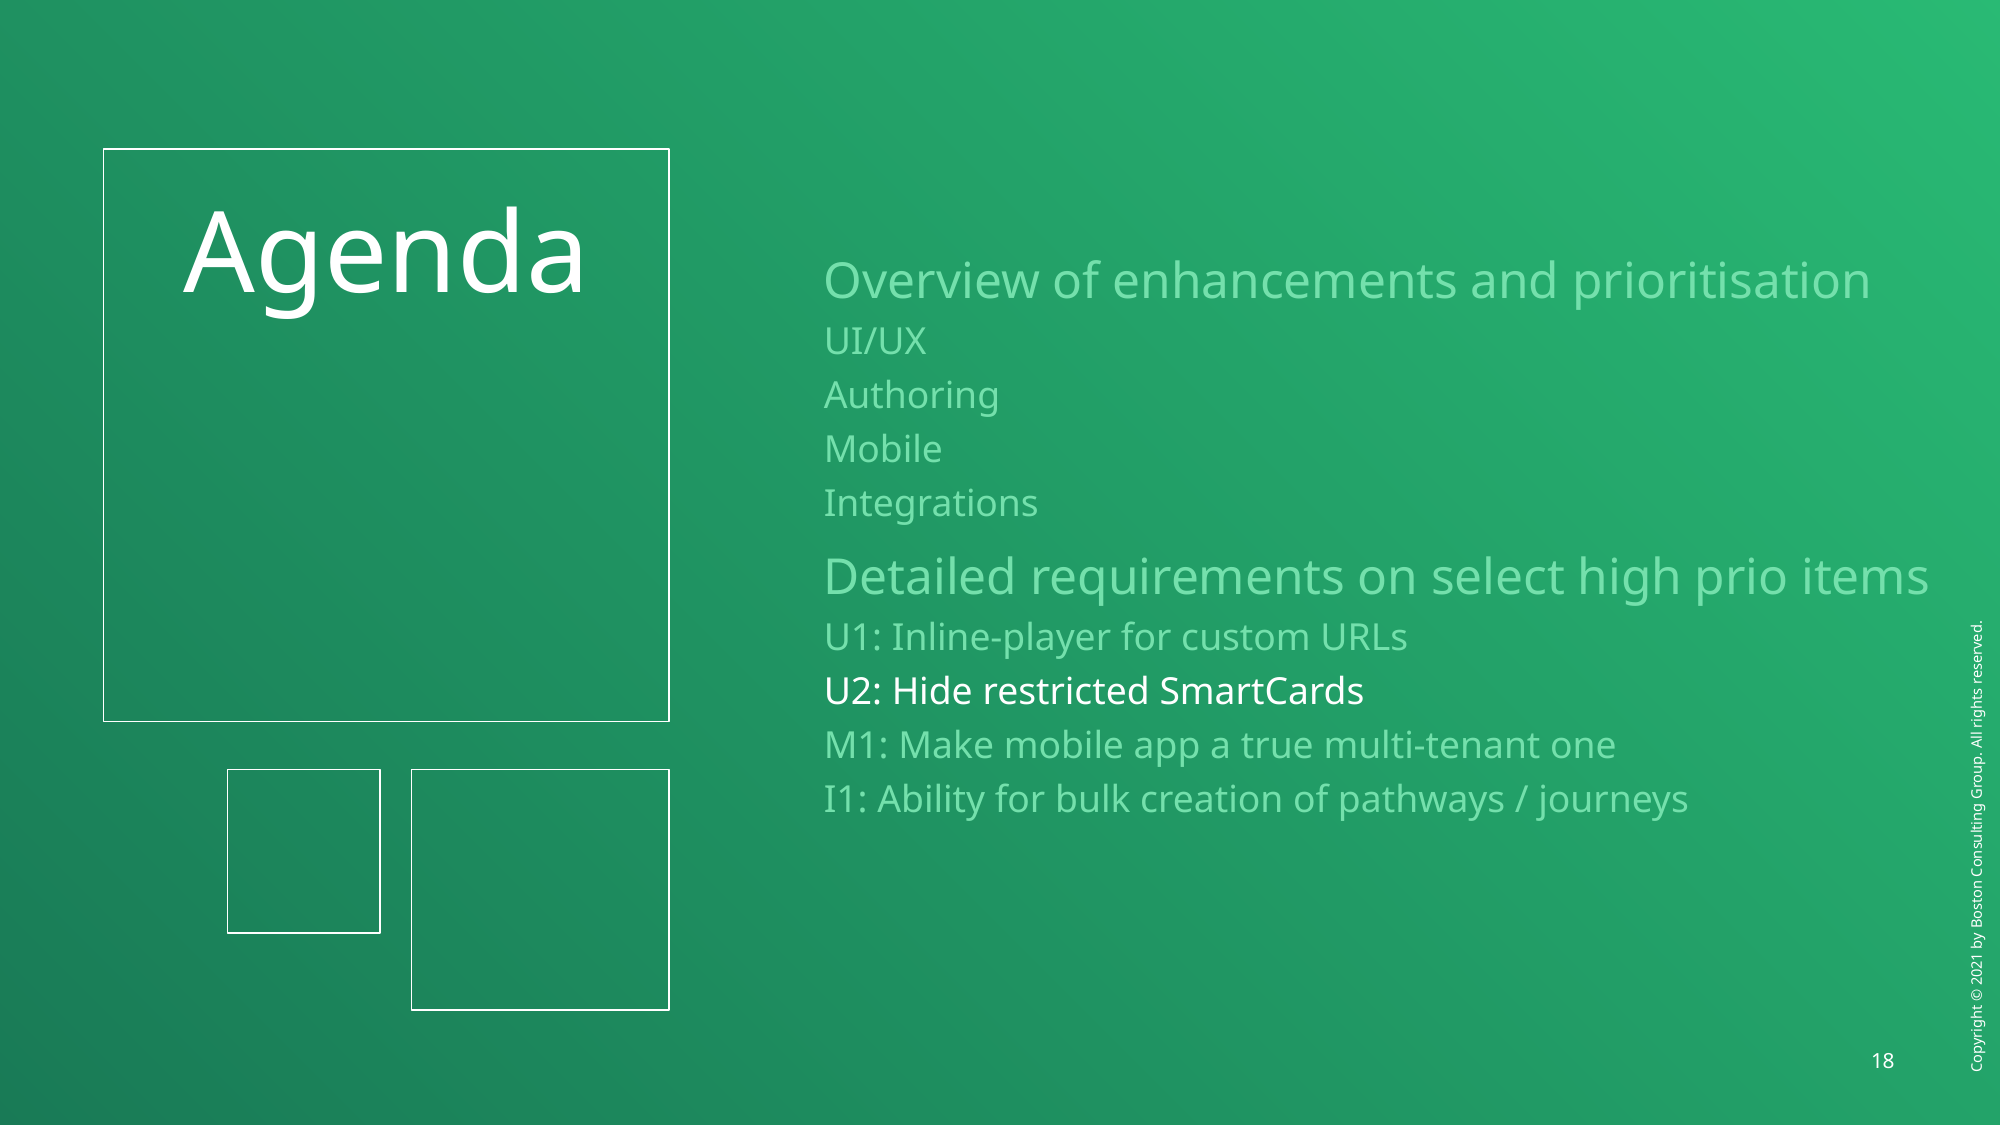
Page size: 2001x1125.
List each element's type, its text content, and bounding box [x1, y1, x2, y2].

text_box M1: Make mobile app a true multi-tenant one [823, 716, 1898, 763]
text_box Overview of enhancements and prioritisation [823, 243, 1898, 305]
text_box Detailed requirements on select high prio items [823, 539, 1898, 601]
text_box [227, 769, 381, 934]
text_box Mobile [823, 420, 1898, 467]
text_box Agenda [103, 148, 670, 722]
text_box [411, 769, 670, 1011]
text_box I1: Ability for bulk creation of pathways / journeys [823, 770, 1898, 817]
text_box U1: Inline-player for custom URLs [823, 608, 1898, 655]
text_box Integrations [823, 474, 1898, 521]
text_box UI/UX [823, 312, 1898, 359]
text_box U2: Hide restricted SmartCards [823, 662, 1898, 709]
text_box Authoring [823, 366, 1898, 413]
